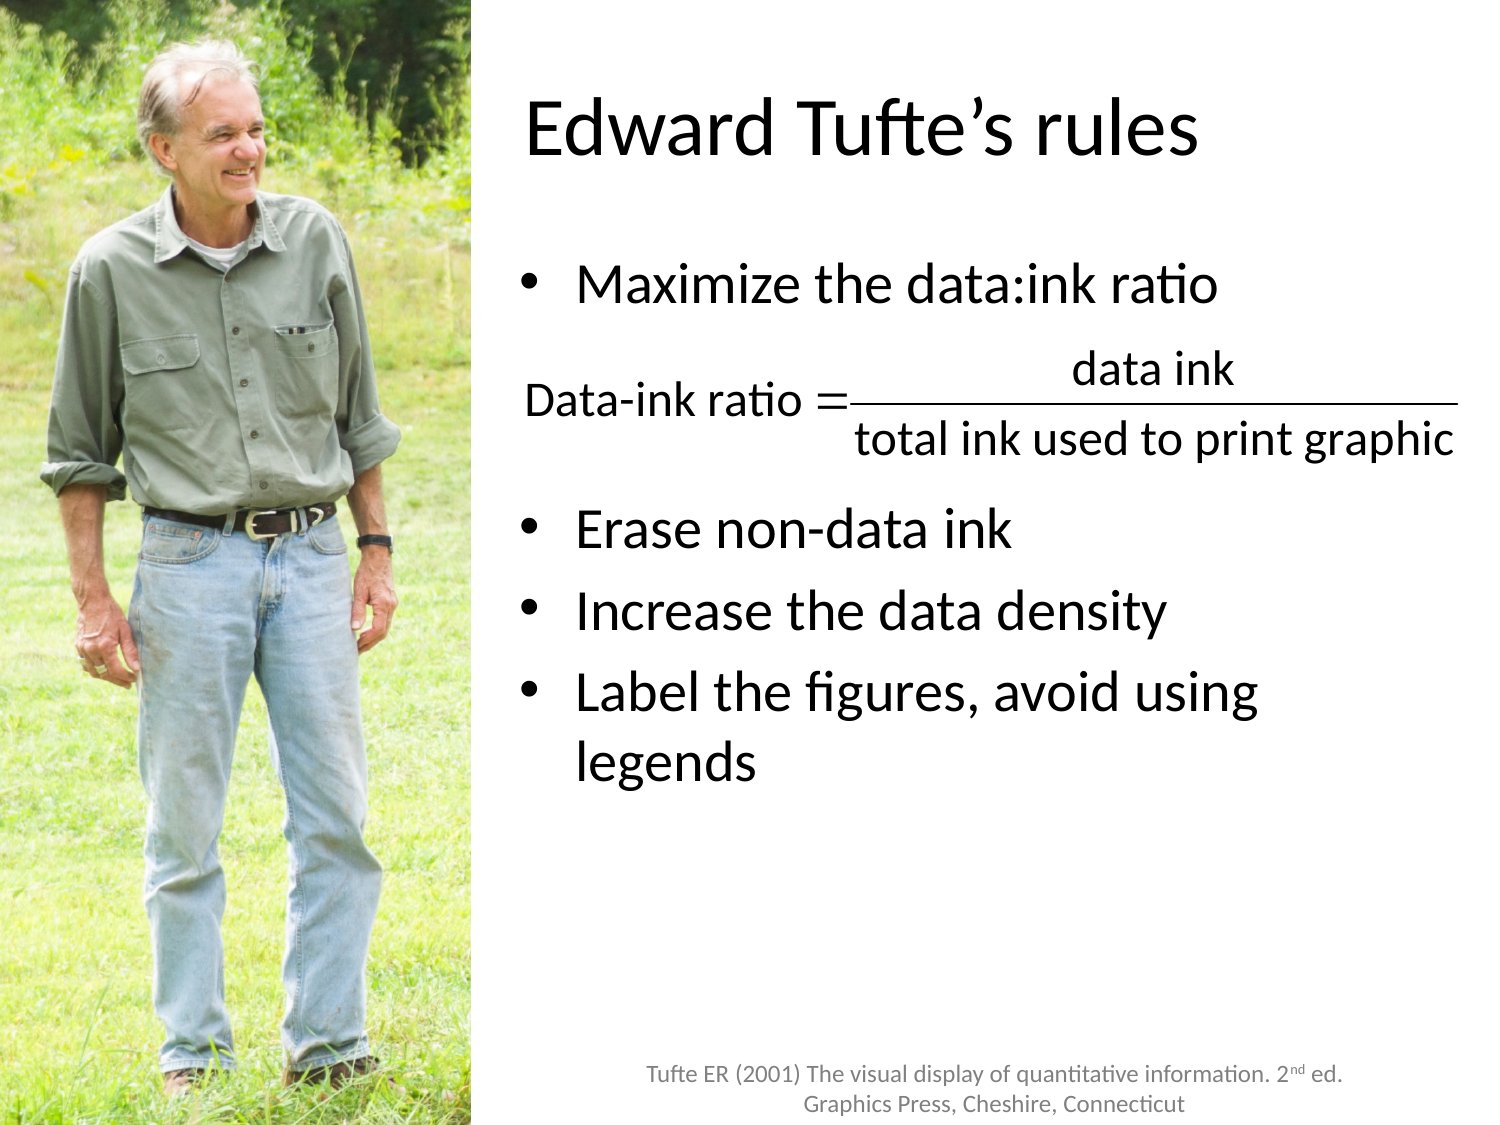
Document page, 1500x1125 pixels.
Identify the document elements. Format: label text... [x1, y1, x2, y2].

picture [0, 0, 472, 1125]
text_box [519, 337, 1466, 476]
title Edward Tufte’s rules [476, 45, 1425, 200]
list Maximize the data:ink ratio Erase non-data ink Increase the data density Label the figures, avoid using legends [504, 237, 1461, 1075]
text_box Tufte ER (2001) The visual display of quantitative information. 2nd ed. Graphics Press, Cheshire, Connecticut [622, 1049, 1367, 1125]
